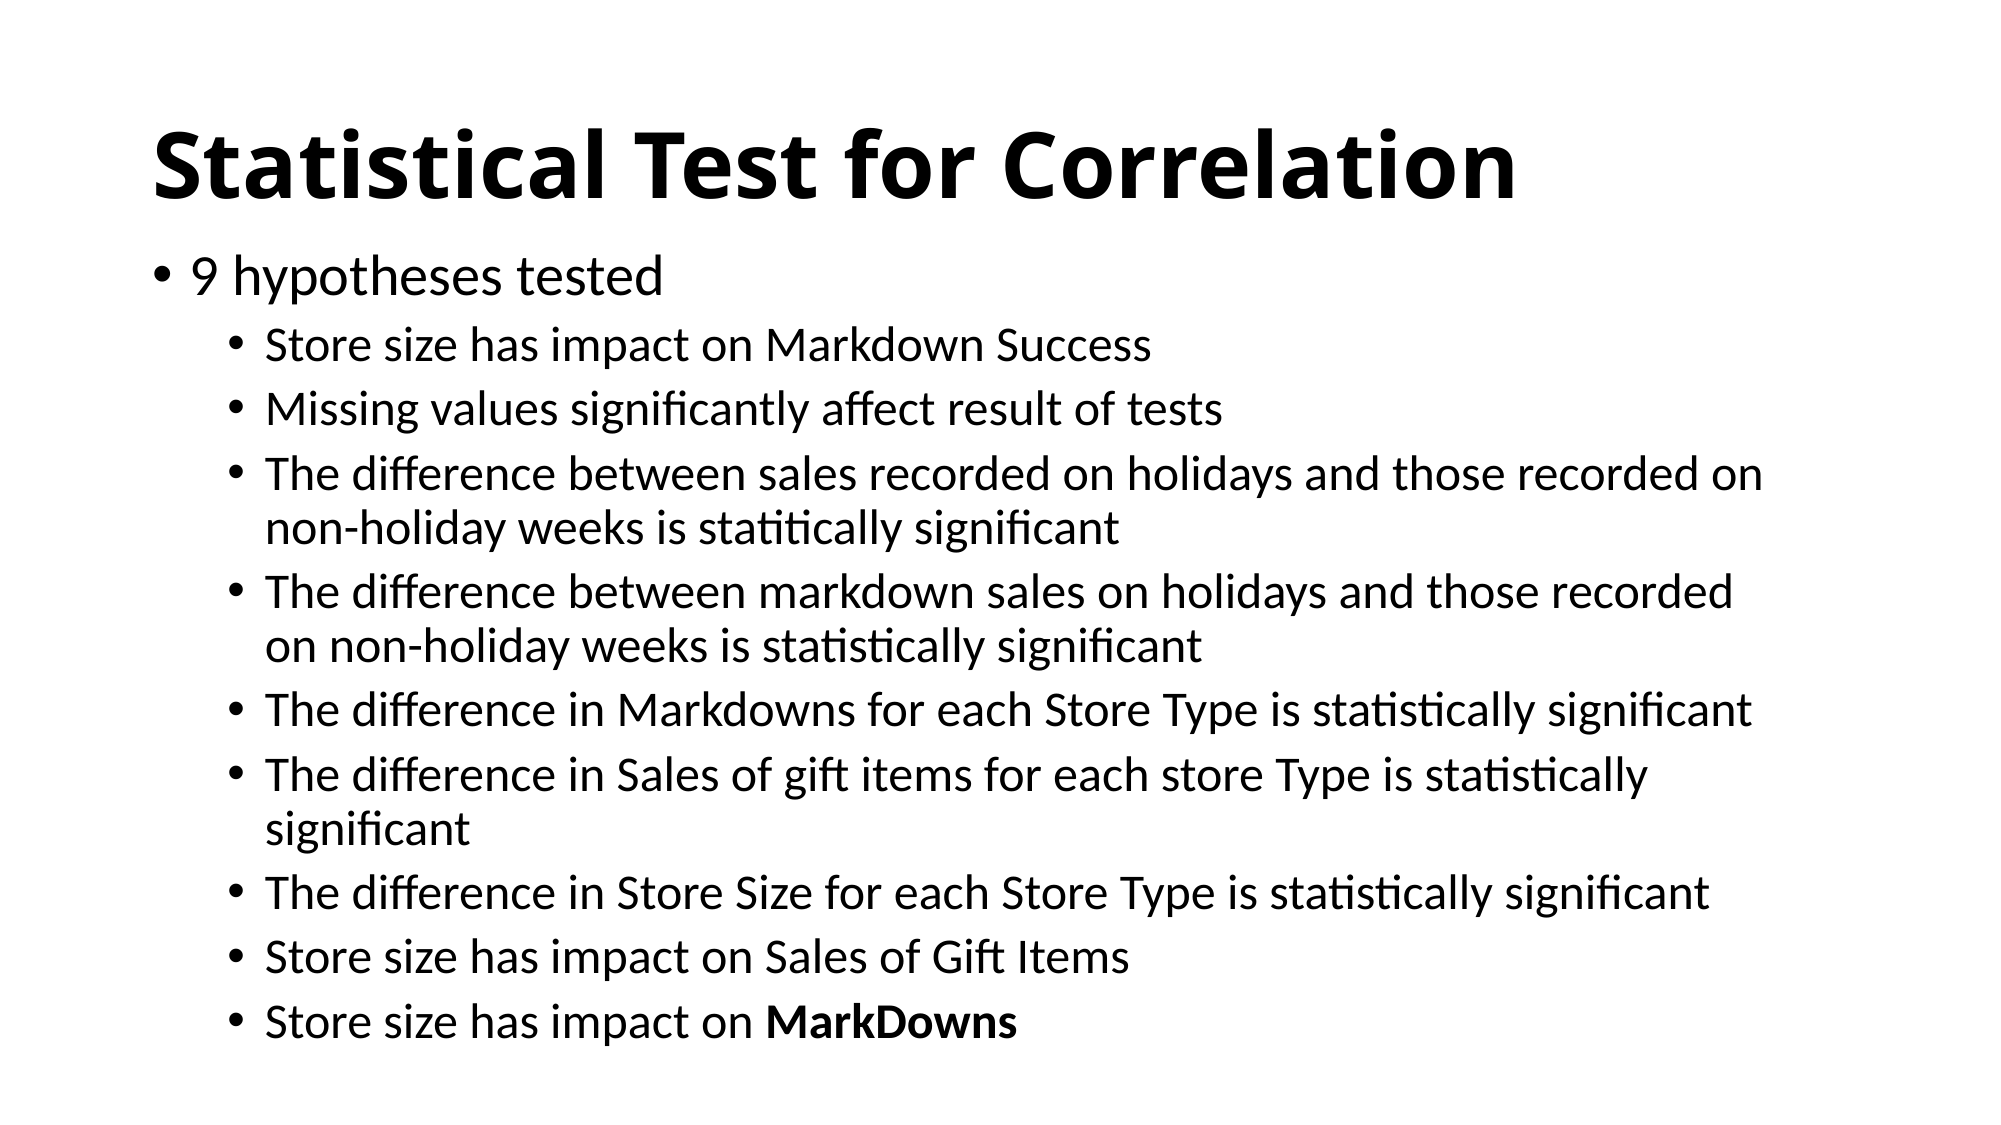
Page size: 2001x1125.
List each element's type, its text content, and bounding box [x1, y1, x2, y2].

title Statistical Test for Correlation [137, 59, 1863, 278]
list 9 hypotheses tested Store size has impact on Markdown Success Missing values significantly affect result of tests The difference between sales recorded on holidays and those recorded on non-holiday weeks is statitically significant The difference between markdown sales on holidays and those recorded on non-holiday weeks is statistically significant The difference in Markdowns for each Store Type is statistically significant The difference in Sales of gift items for each store Type is statistically significant The difference in Store Size for each Store Type is statistically significant Store size has impact on Sales of Gift Items Store size has impact on MarkDowns [137, 237, 1798, 1113]
